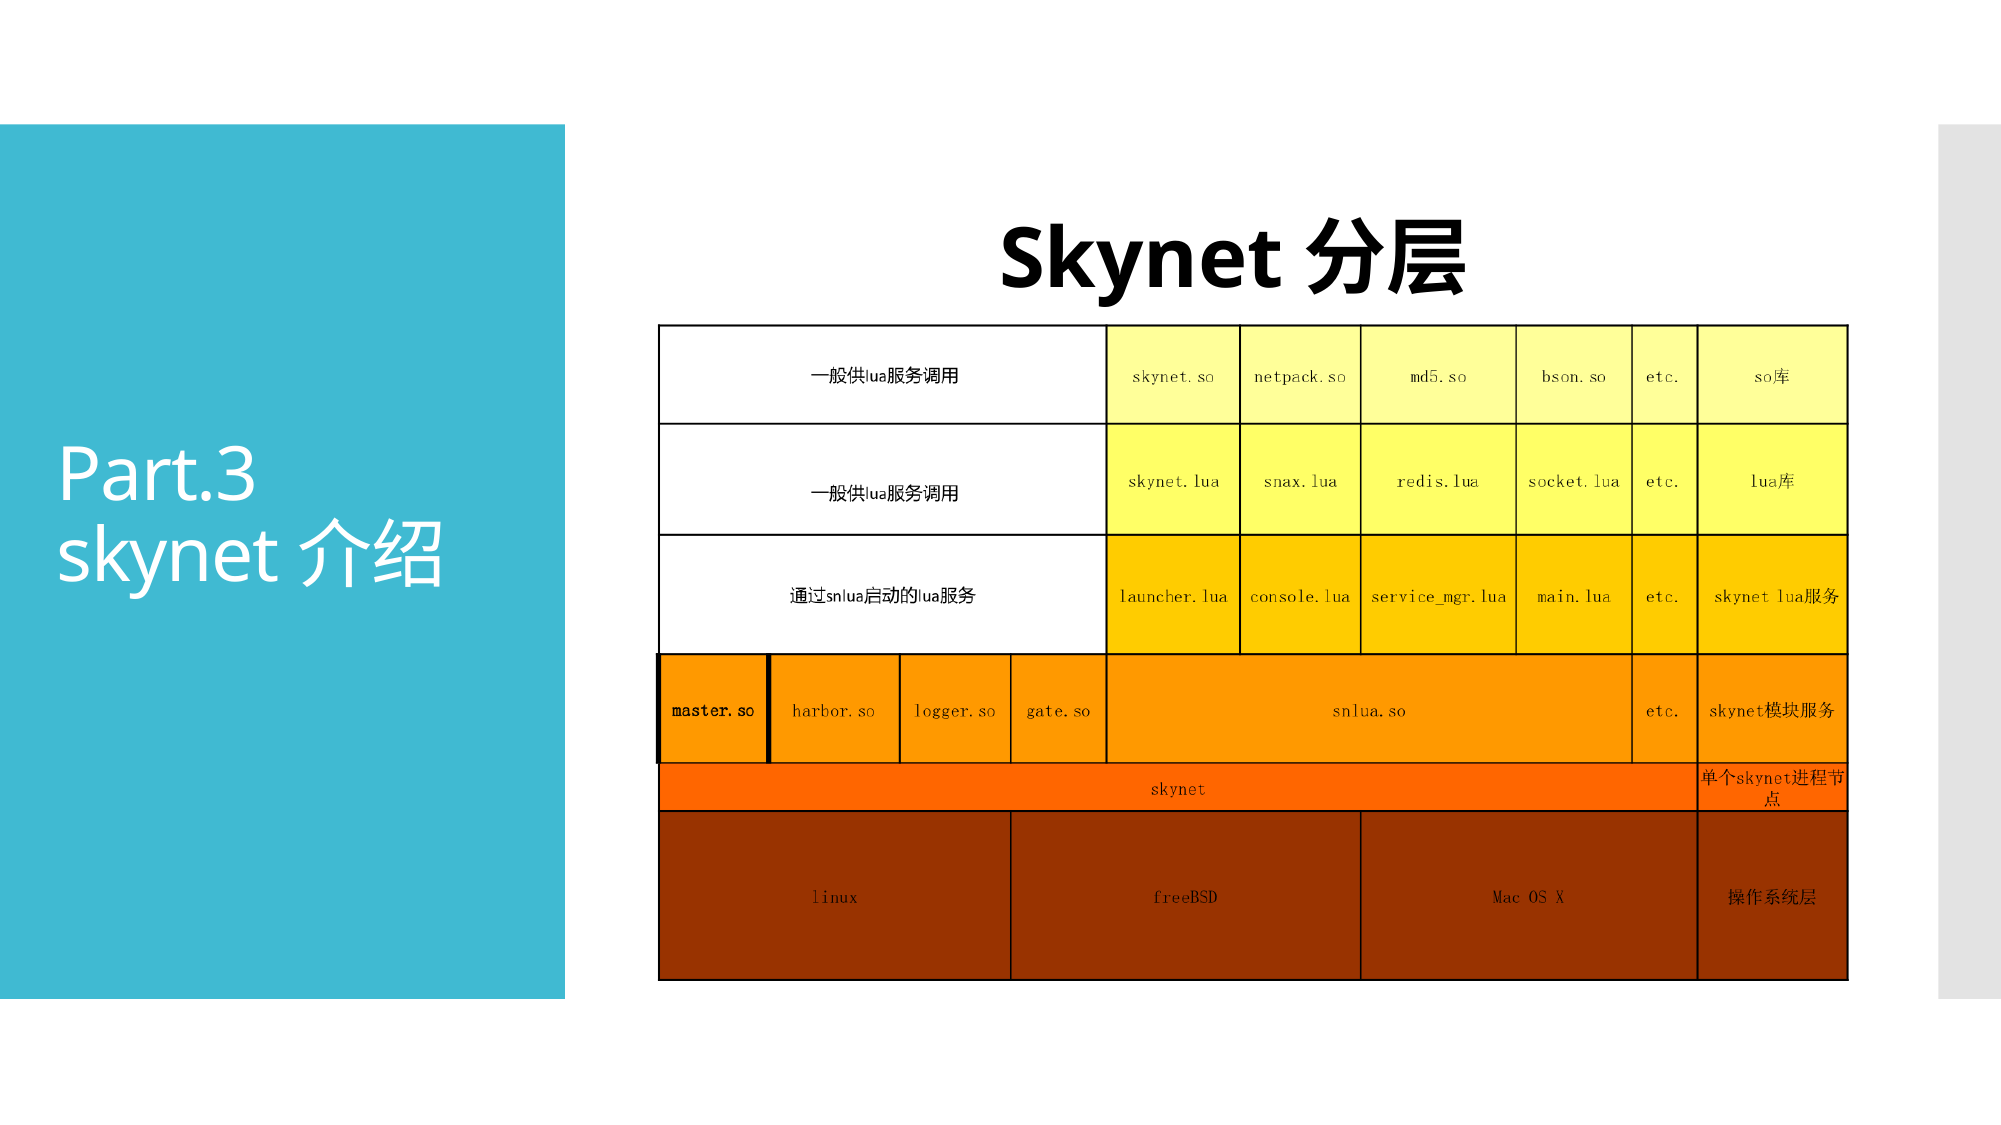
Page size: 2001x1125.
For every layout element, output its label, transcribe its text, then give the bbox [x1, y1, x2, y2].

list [655, 324, 1856, 983]
title Part.3 skynet介绍 [41, 184, 525, 940]
text_box Skynet分层 [843, 196, 1627, 312]
